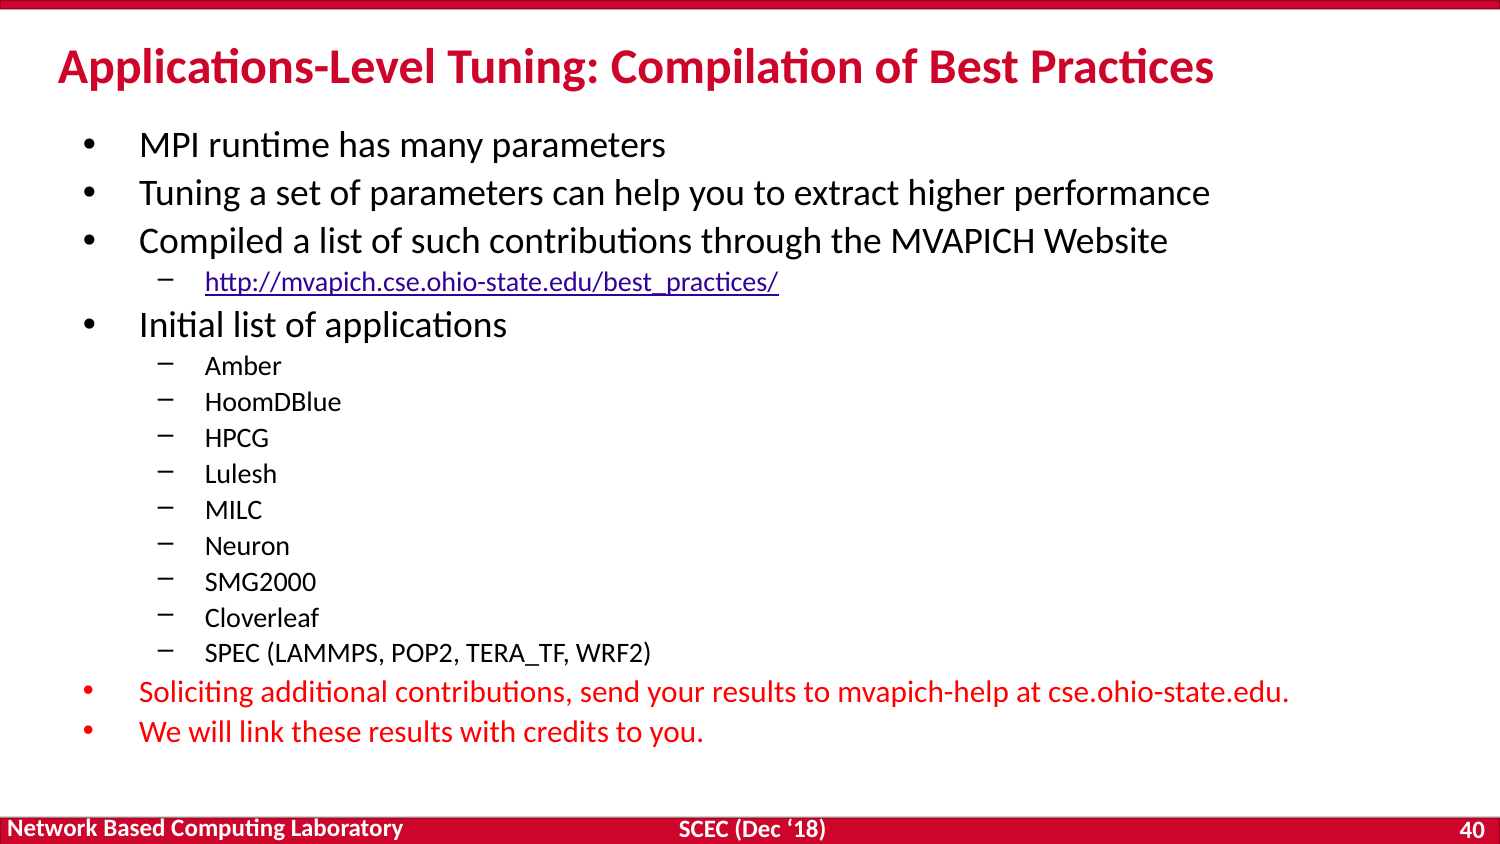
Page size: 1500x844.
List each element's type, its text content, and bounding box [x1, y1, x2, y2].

title Applications-Level Tuning: Compilation of Best Practices [42, 25, 1442, 88]
list MPI runtime has many parameters Tuning a set of parameters can help you to extract higher performance Compiled a list of such contributions through the MVAPICH Website http://mvapich.cse.ohio-state.edu/best_practices/ Initial list of applications Amber HoomDBlue HPCG Lulesh MILC Neuron SMG2000 Cloverleaf SPEC (LAMMPS, POP2, TERA_TF, WRF2) Soliciting additional contributions, send your results to mvapich-help at cse.ohio-state.edu. We will link these results with credits to you. [67, 117, 1365, 781]
